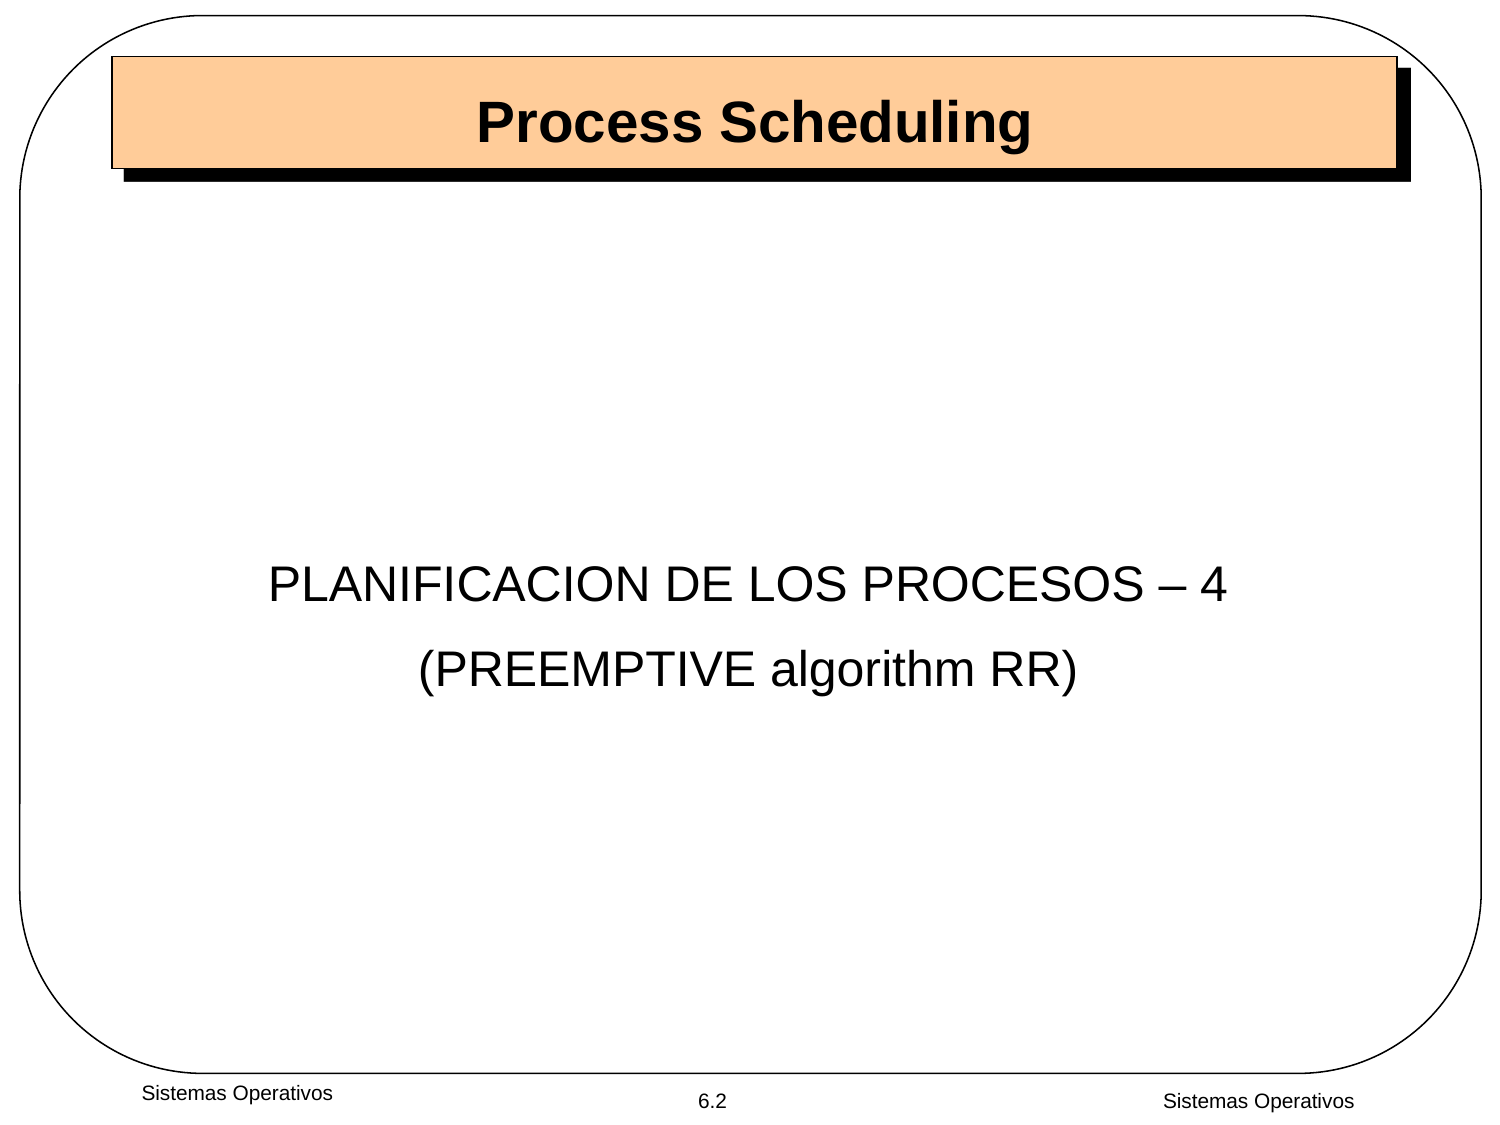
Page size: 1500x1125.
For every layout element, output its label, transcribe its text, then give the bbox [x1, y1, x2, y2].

title Process Scheduling [190, 81, 1321, 157]
footer Sistemas Operativos [0, 1072, 476, 1125]
list PLANIFICACION DE LOS PROCESOS – 4 (PREEMPTIVE algorithm RR) [171, 282, 1325, 958]
